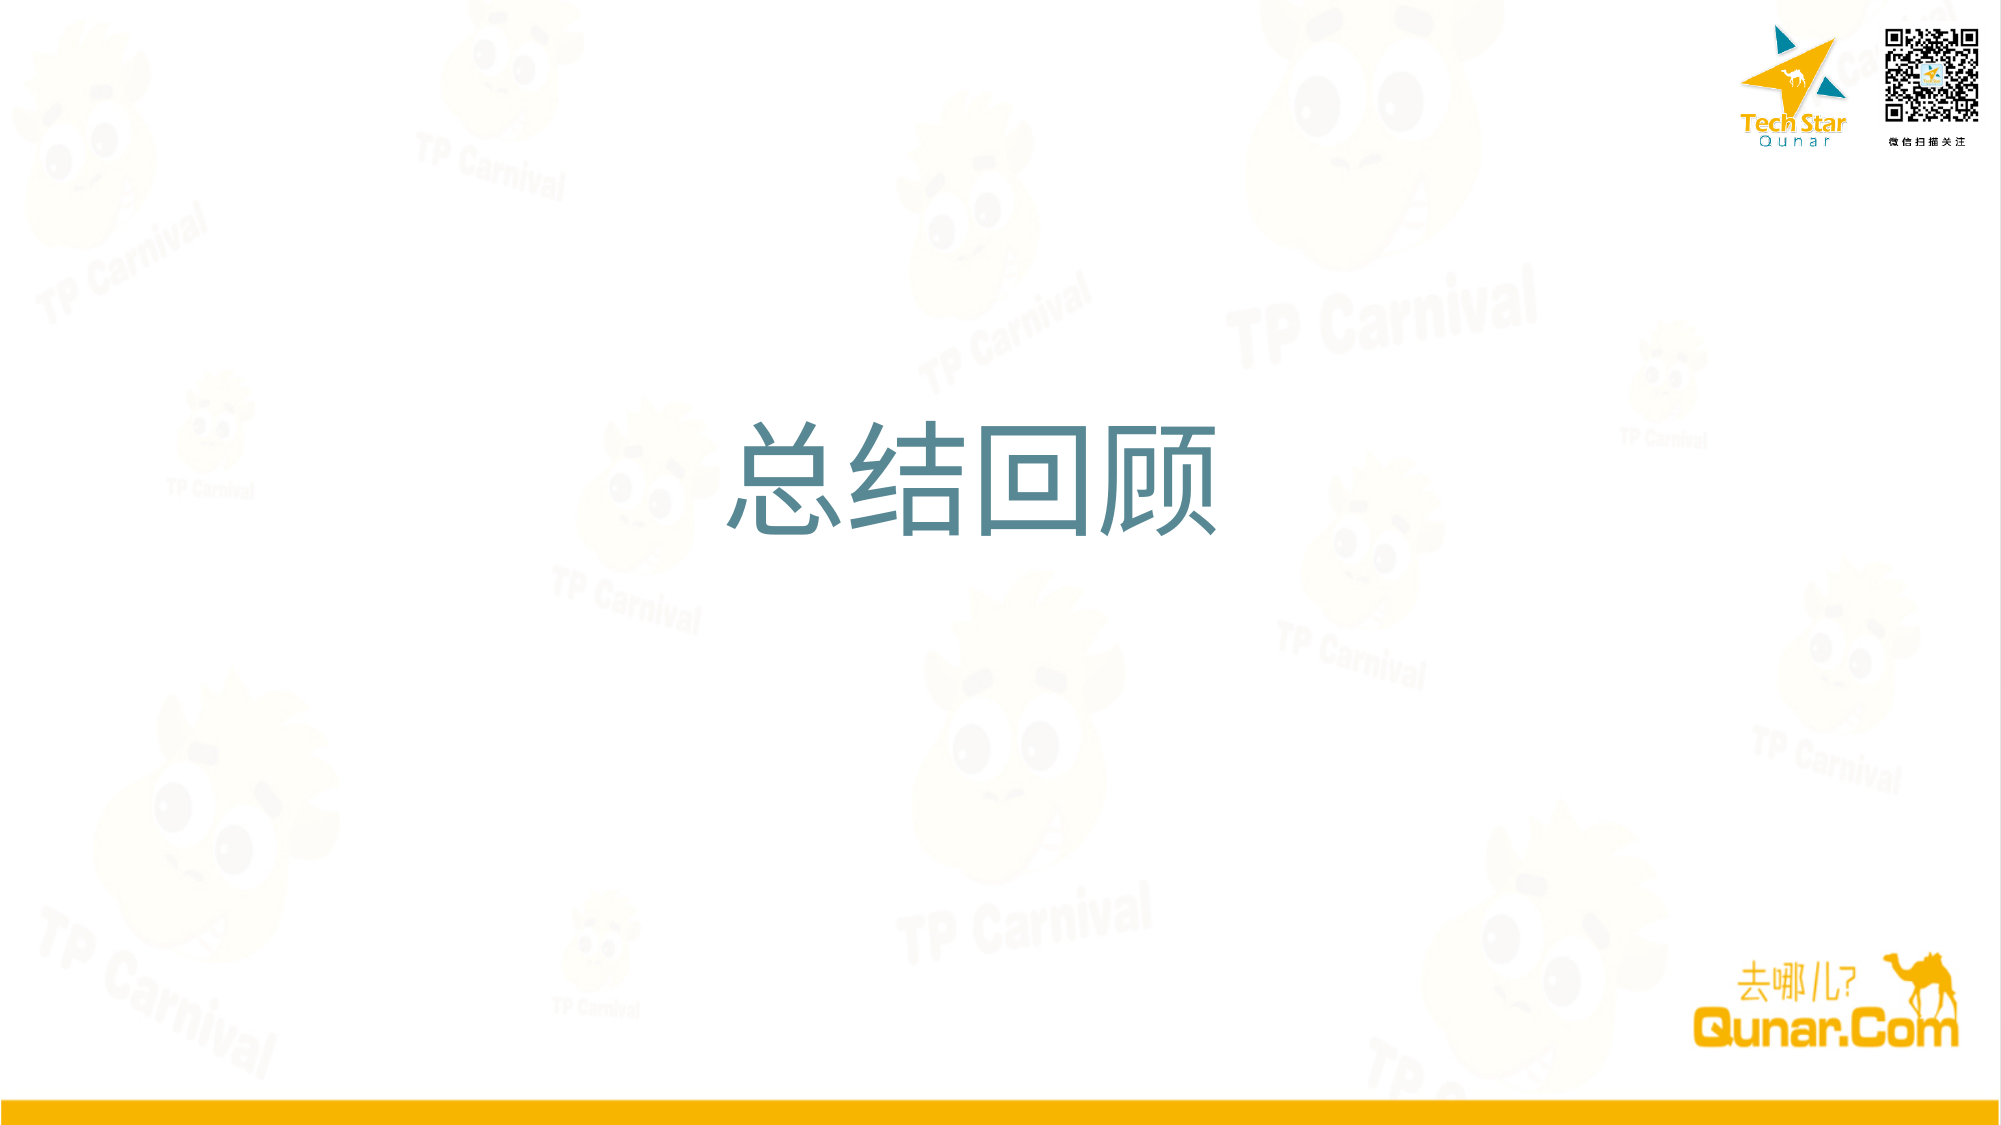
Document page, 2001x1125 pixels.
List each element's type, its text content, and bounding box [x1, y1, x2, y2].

title 总结回顾 [189, 281, 1753, 597]
picture [0, 0, 2001, 1125]
